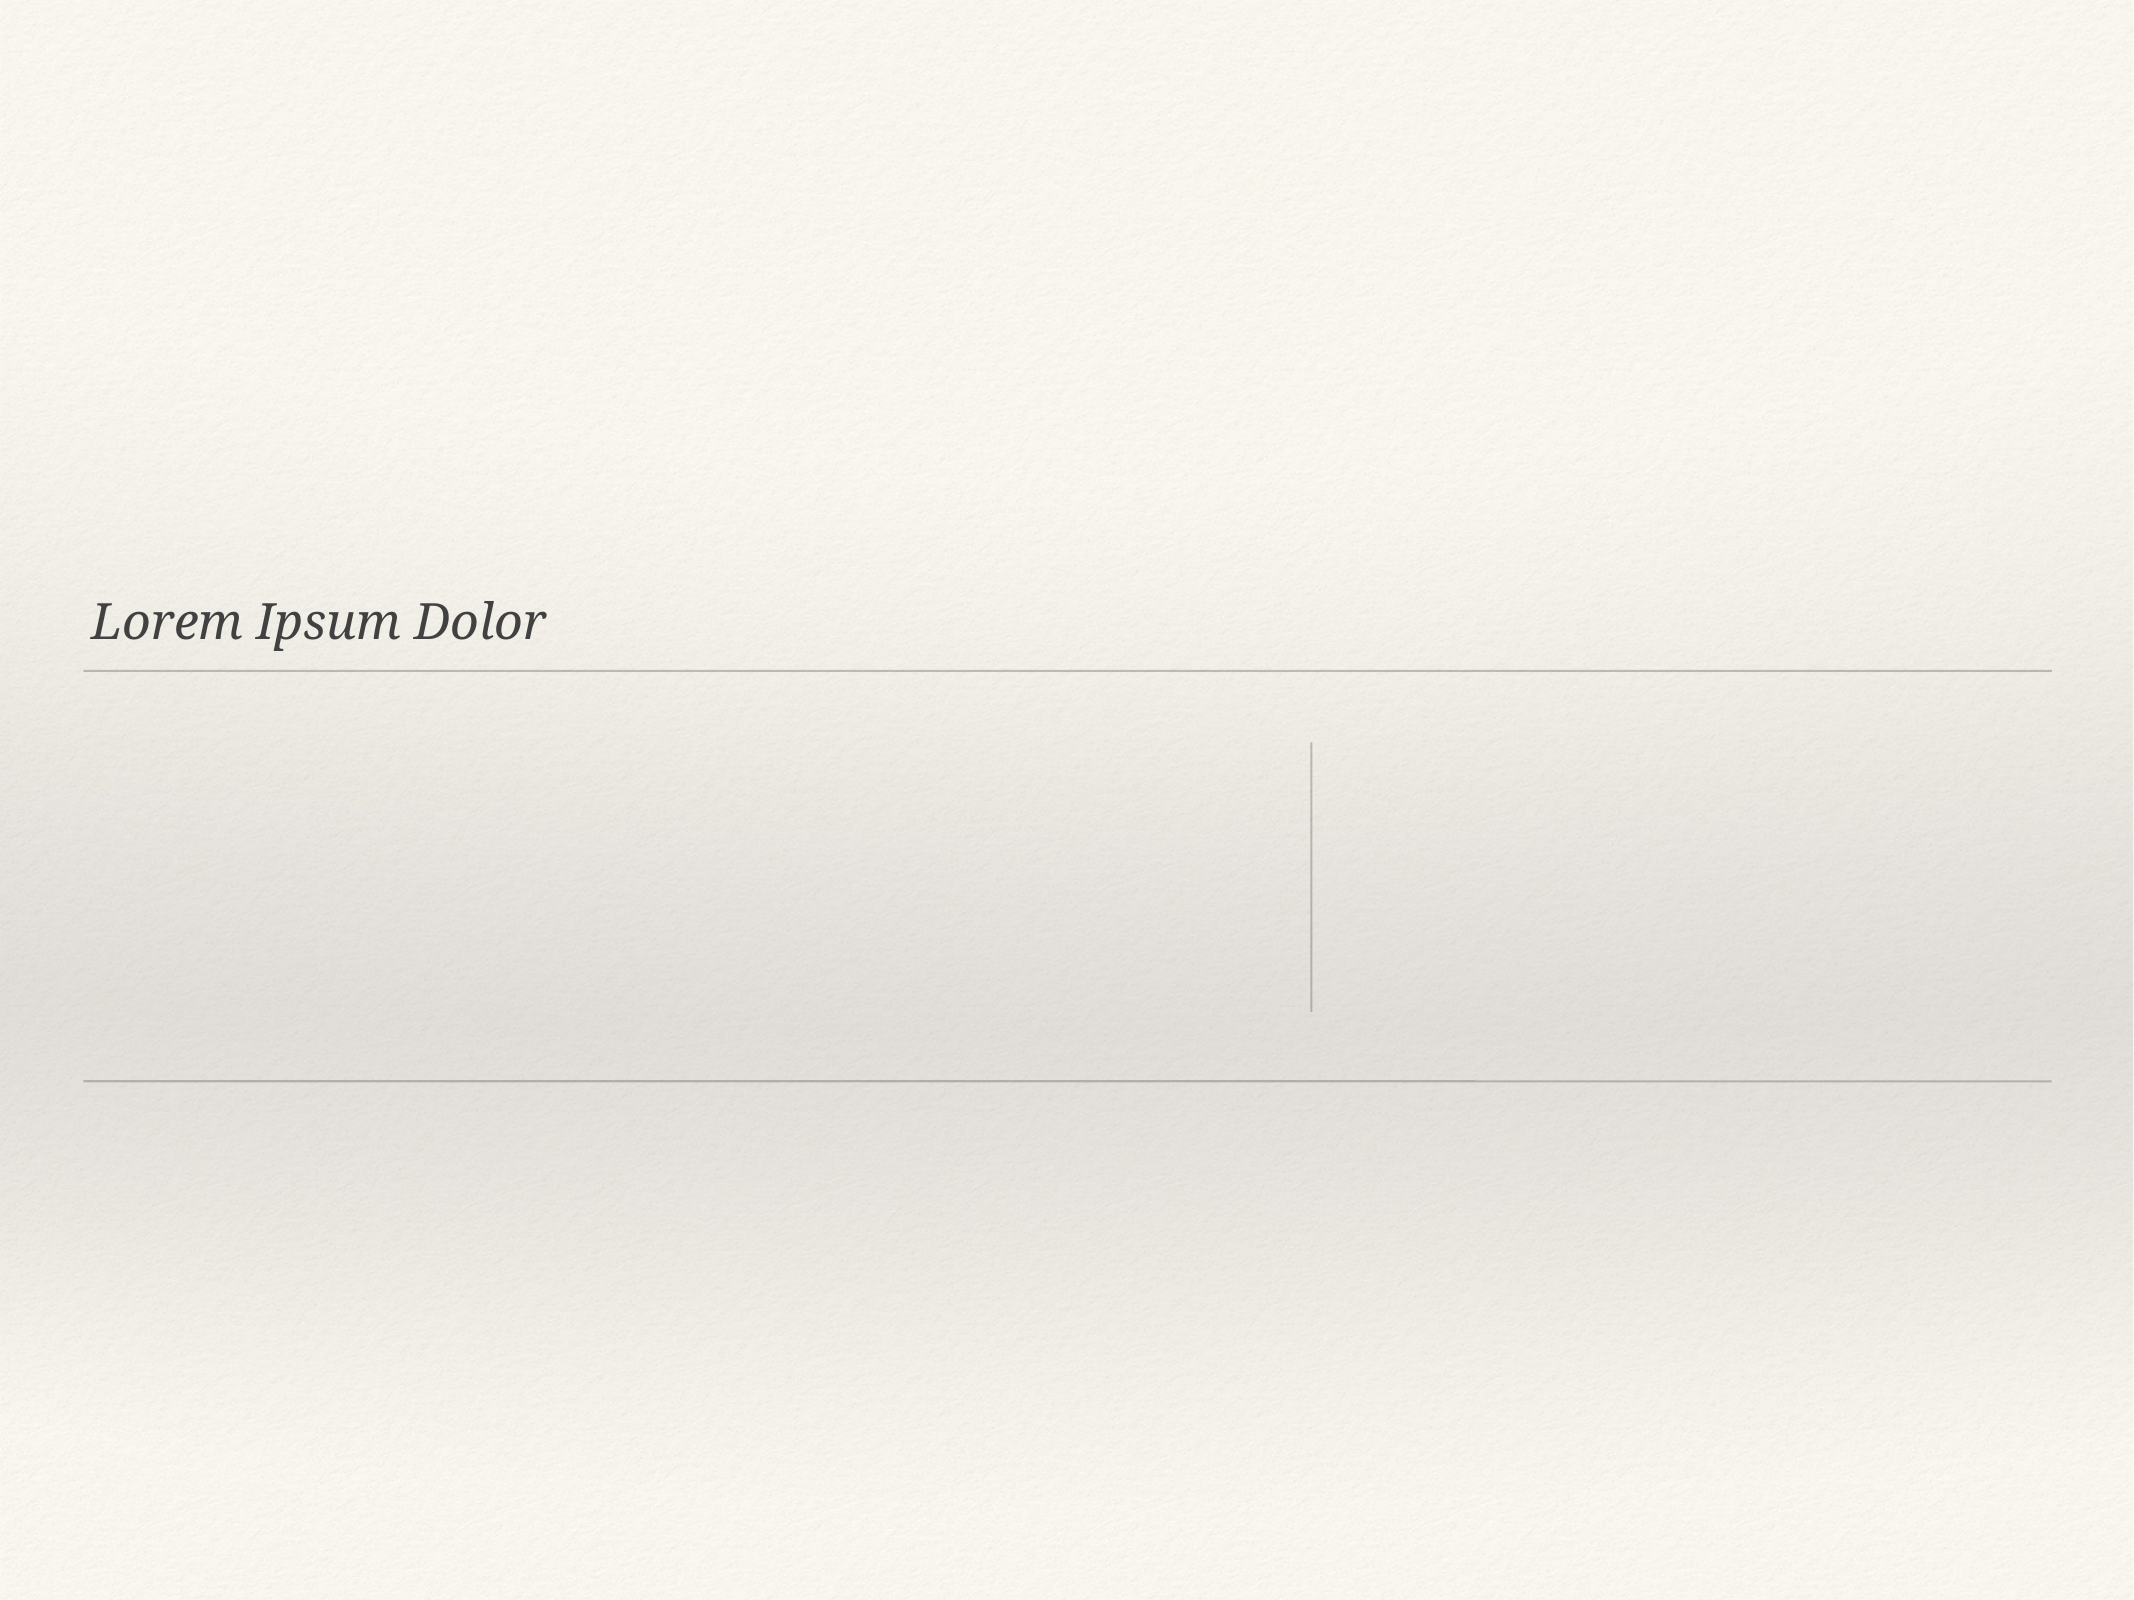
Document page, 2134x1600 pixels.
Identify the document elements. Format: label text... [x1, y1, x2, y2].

picture [0, 0, 2134, 1600]
list Lorem Ipsum Dolor [82, 574, 1266, 659]
